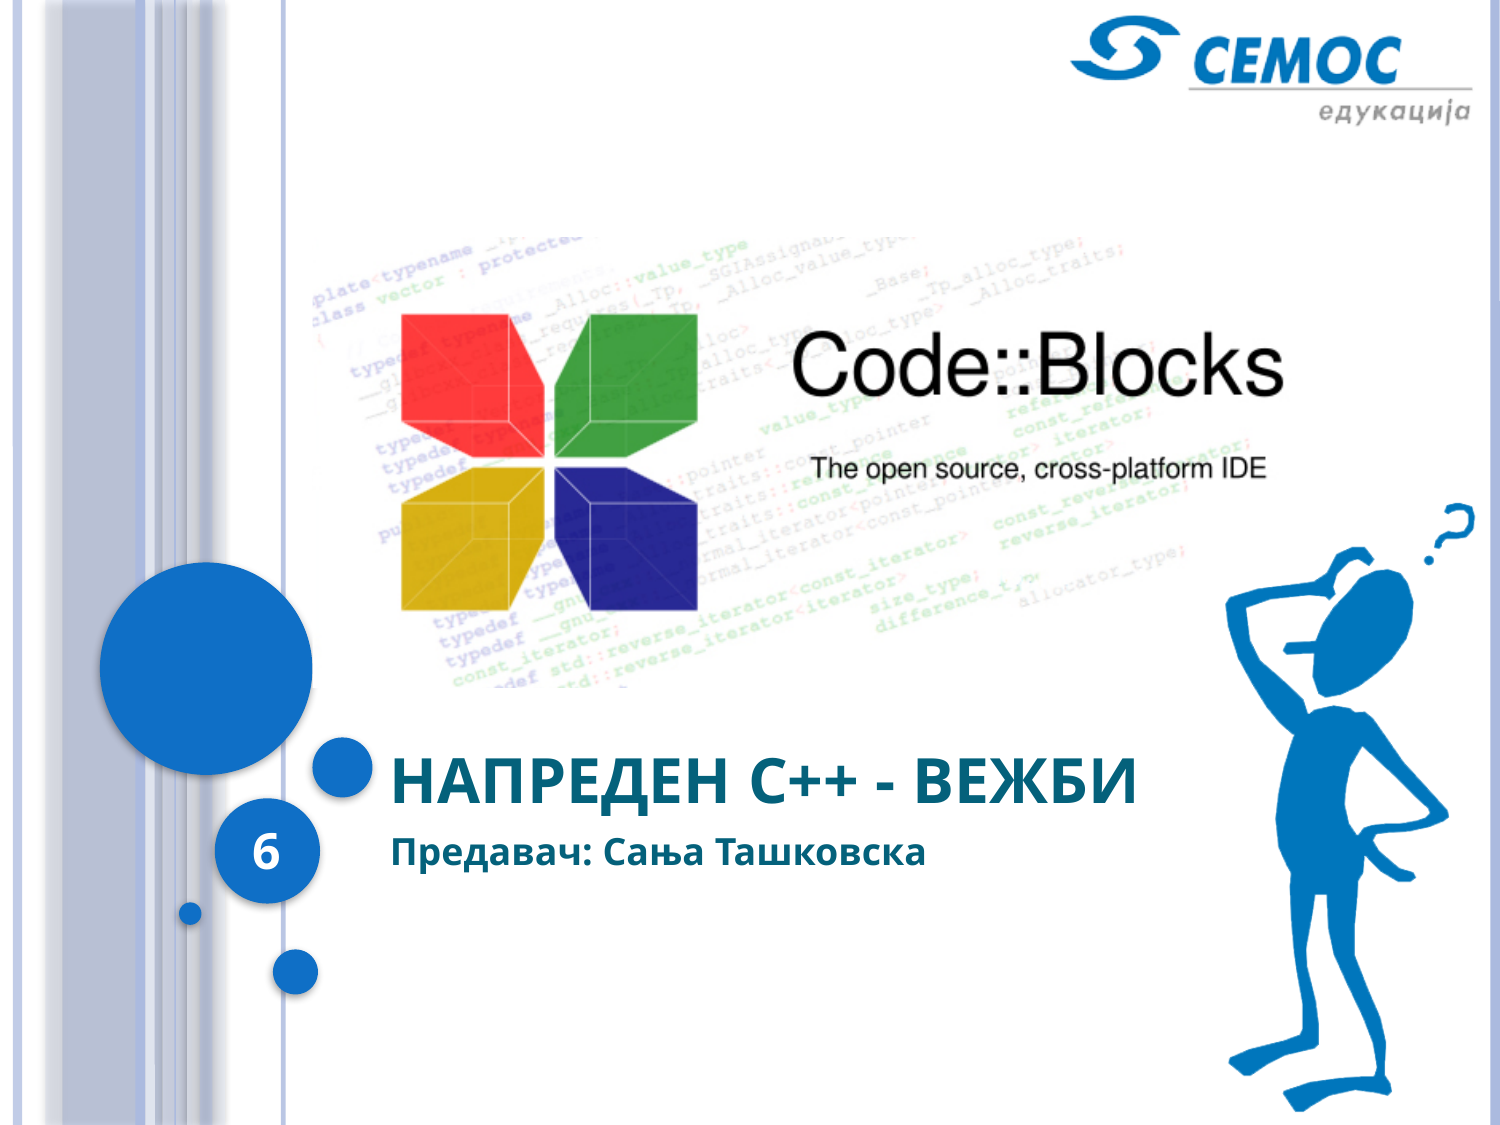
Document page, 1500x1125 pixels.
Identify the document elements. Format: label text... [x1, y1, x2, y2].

picture [1061, 0, 1484, 139]
title Напреден C++ - Вежби [375, 698, 1218, 820]
picture [311, 236, 1485, 1125]
text_box 6 [237, 812, 297, 888]
subtitle Предавач: Сања Ташковска [375, 820, 1218, 1046]
